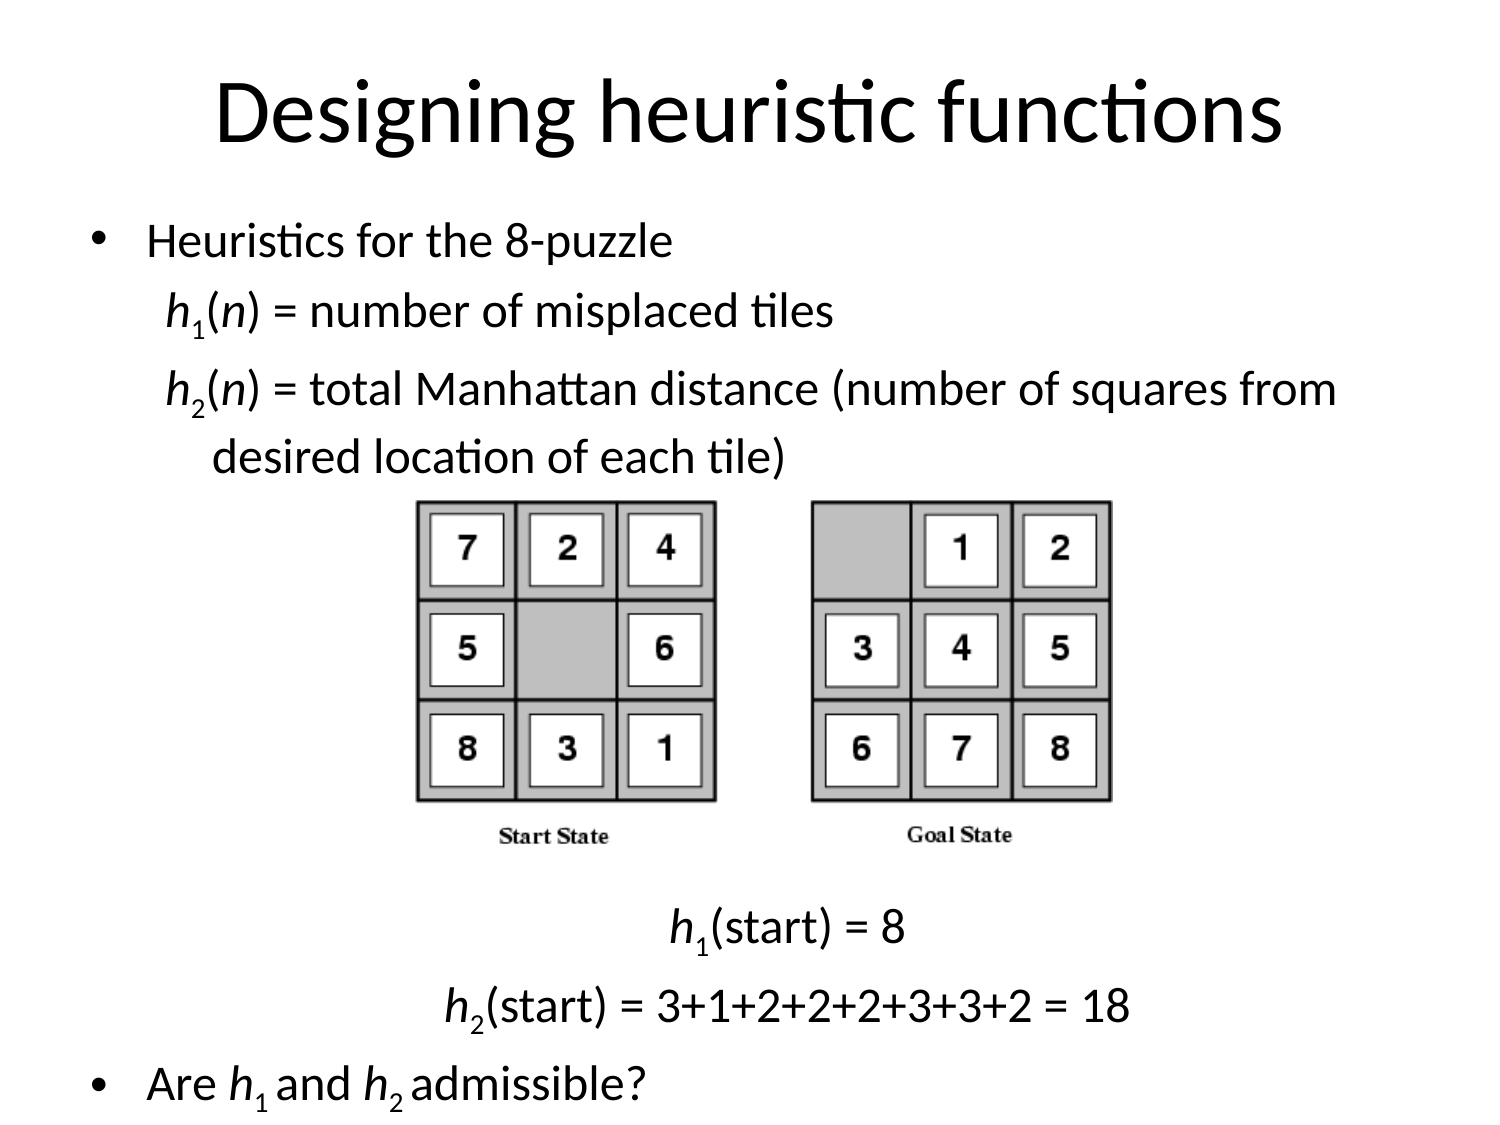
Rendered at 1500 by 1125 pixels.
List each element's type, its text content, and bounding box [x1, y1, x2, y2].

list Heuristics for the 8-puzzle h1(n) = number of misplaced tiles h2(n) = total Manhattan distance (number of squares from desired location of each tile) h1(start) = 8 h2(start) = 3+1+2+2+2+3+3+2 = 18 Are h1 and h2 admissible? [75, 200, 1425, 968]
picture [413, 499, 1113, 855]
title Designing heuristic functions [75, 12, 1425, 200]
